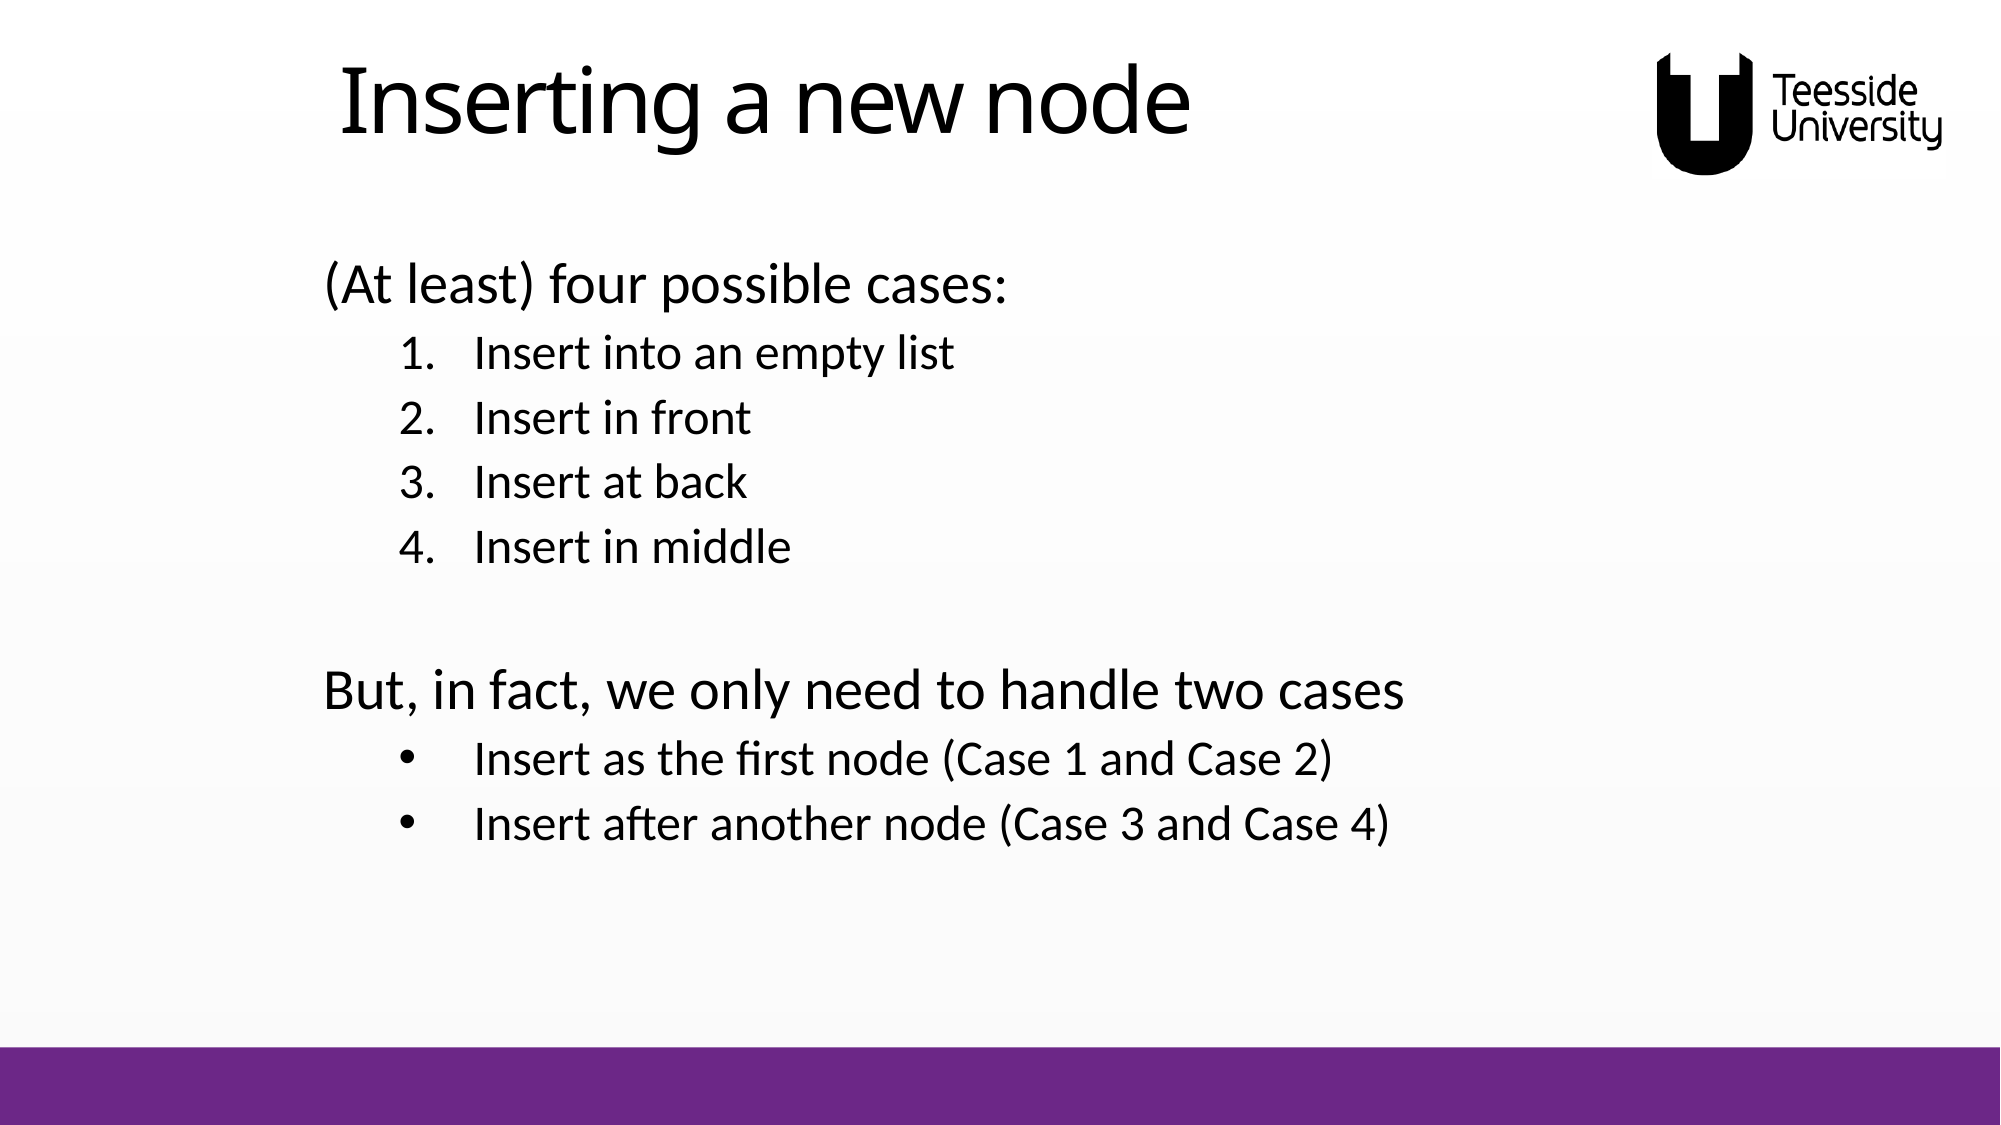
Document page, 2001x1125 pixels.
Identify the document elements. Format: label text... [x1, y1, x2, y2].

title Inserting a new node [324, 20, 1563, 161]
picture [1652, 48, 1946, 179]
list (At least) four possible cases: Insert into an empty list Insert in front Insert at back Insert in middle But, in fact, we only need to handle two cases Insert as the first node (Case 1 and Case 2) Insert after another node (Case 3 and Case 4) [308, 246, 1709, 1055]
